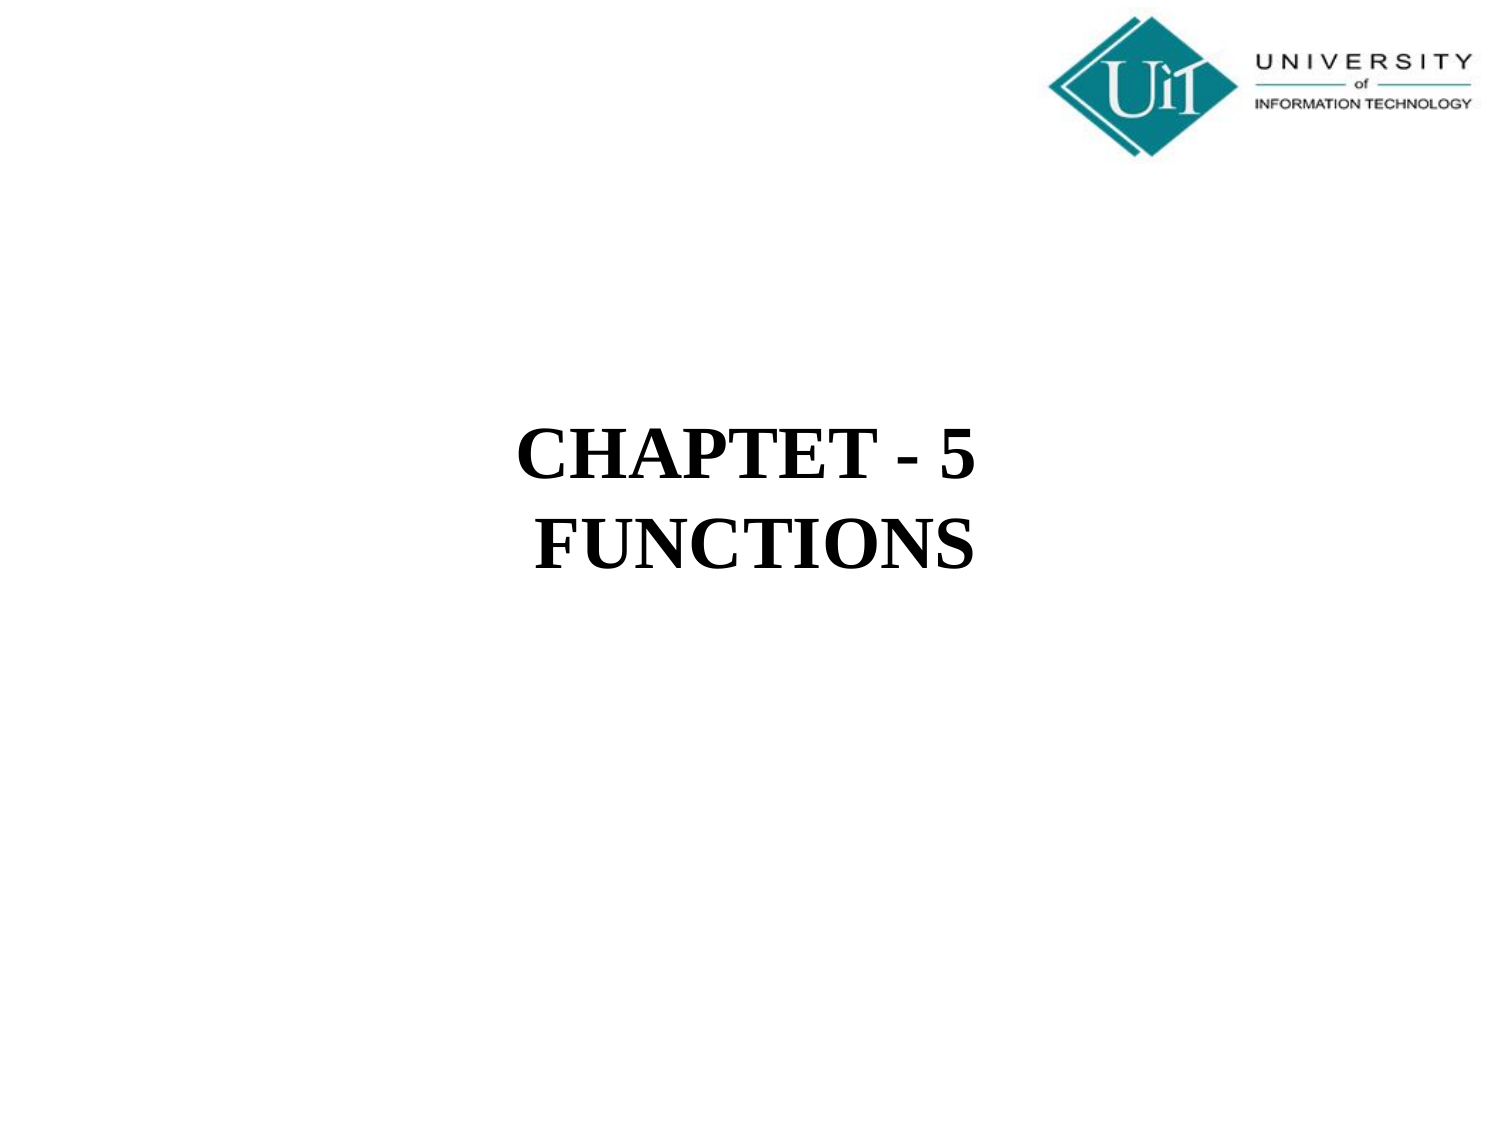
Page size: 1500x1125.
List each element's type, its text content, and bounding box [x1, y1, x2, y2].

title CHAPTET - 5 FUNCTIONS [46, 350, 1466, 638]
picture [1037, 7, 1498, 164]
